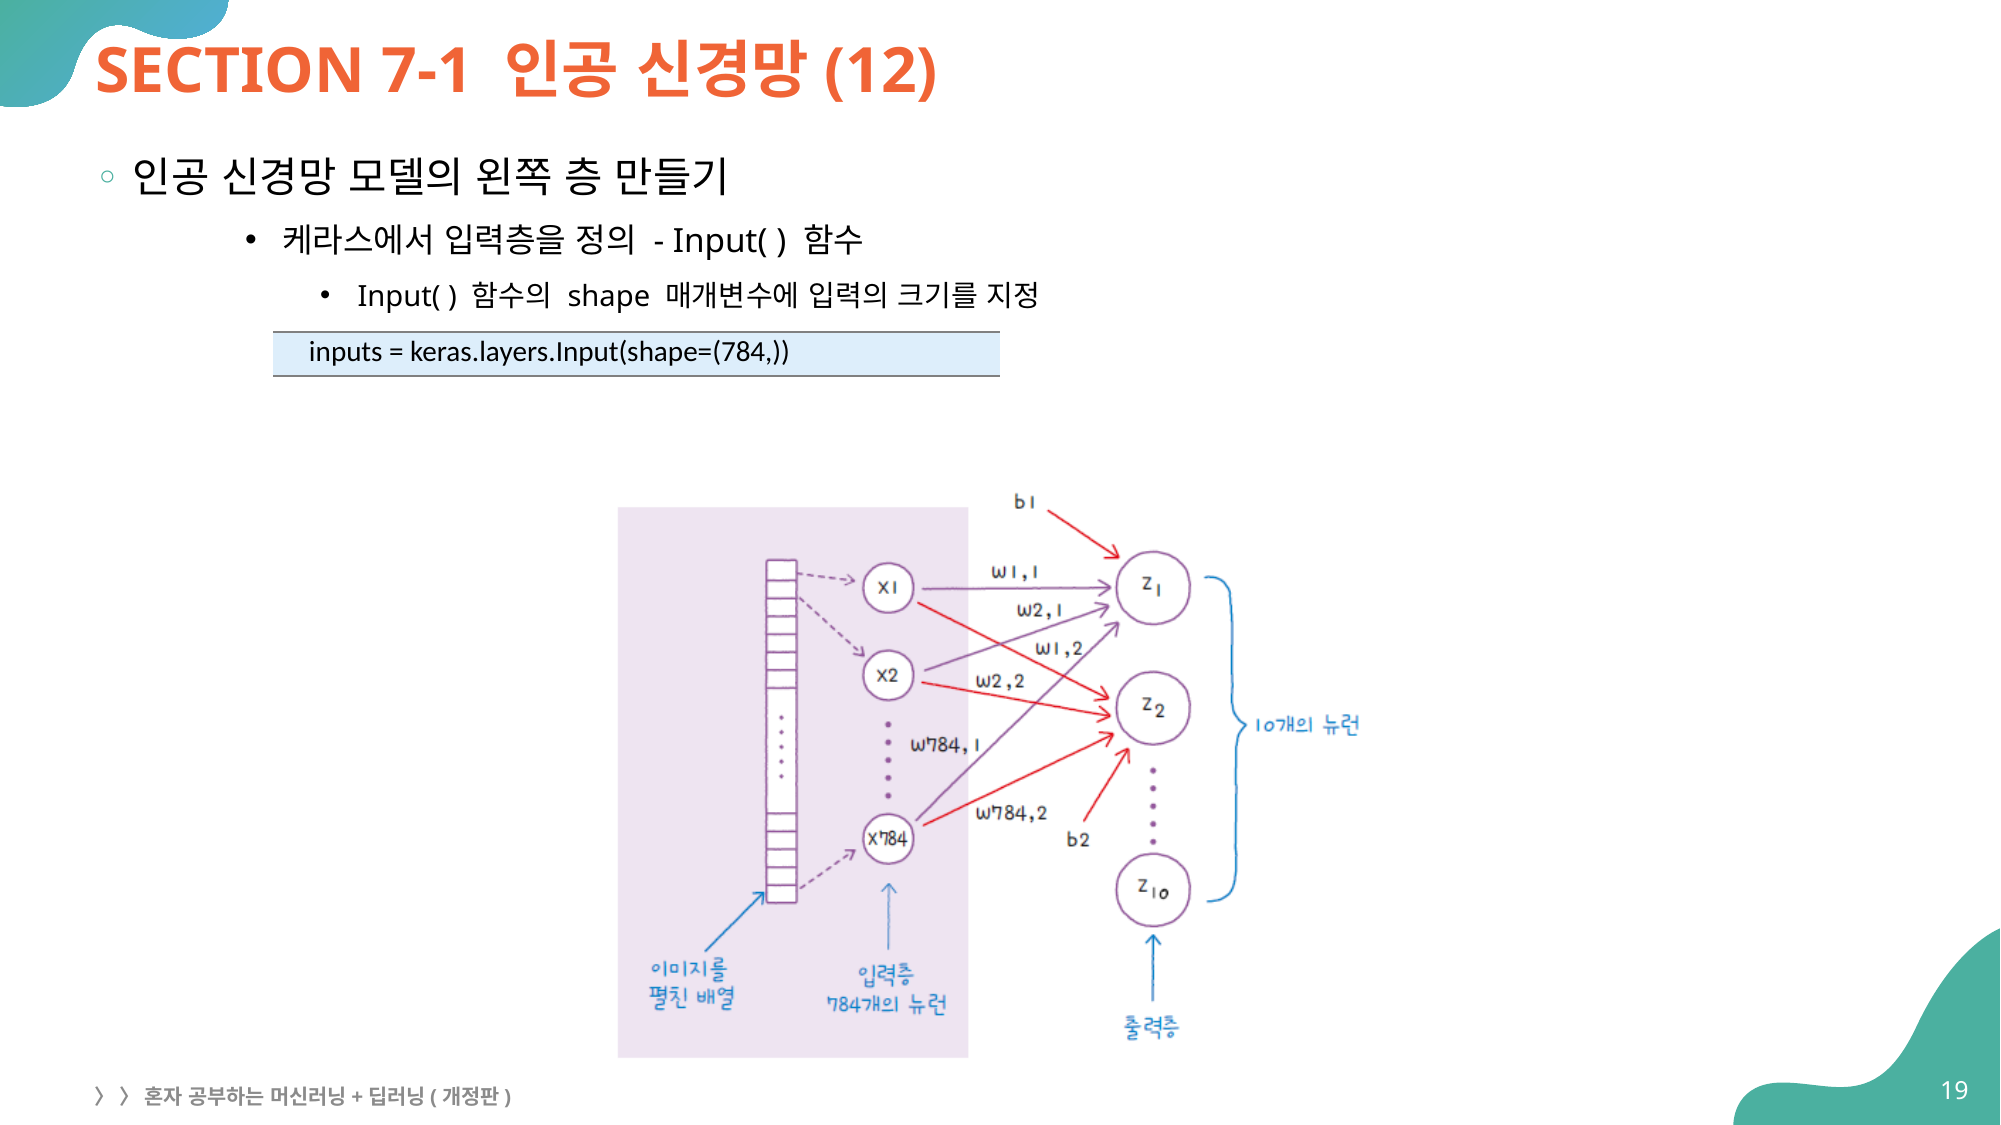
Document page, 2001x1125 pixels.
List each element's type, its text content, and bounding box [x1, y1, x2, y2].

footer 〉 〉 혼자 공부하는 머신러닝+딥러닝(개정판) [79, 1078, 755, 1114]
slide_number 19 [1917, 1061, 1984, 1122]
table_header inputs = keras.layers.Input(shape=(784,)) [273, 333, 1000, 375]
picture [594, 479, 1370, 1068]
title SECTION 7-1 인공 신경망(12) [79, 17, 1931, 128]
list 인공 신경망 모델의 왼쪽 층 만들기 케라스에서 입력층을 정의 - Input( ) 함수 Input( ) 함수의 shape 매개변수에 입력의 크기를 지정 [79, 133, 1885, 1024]
